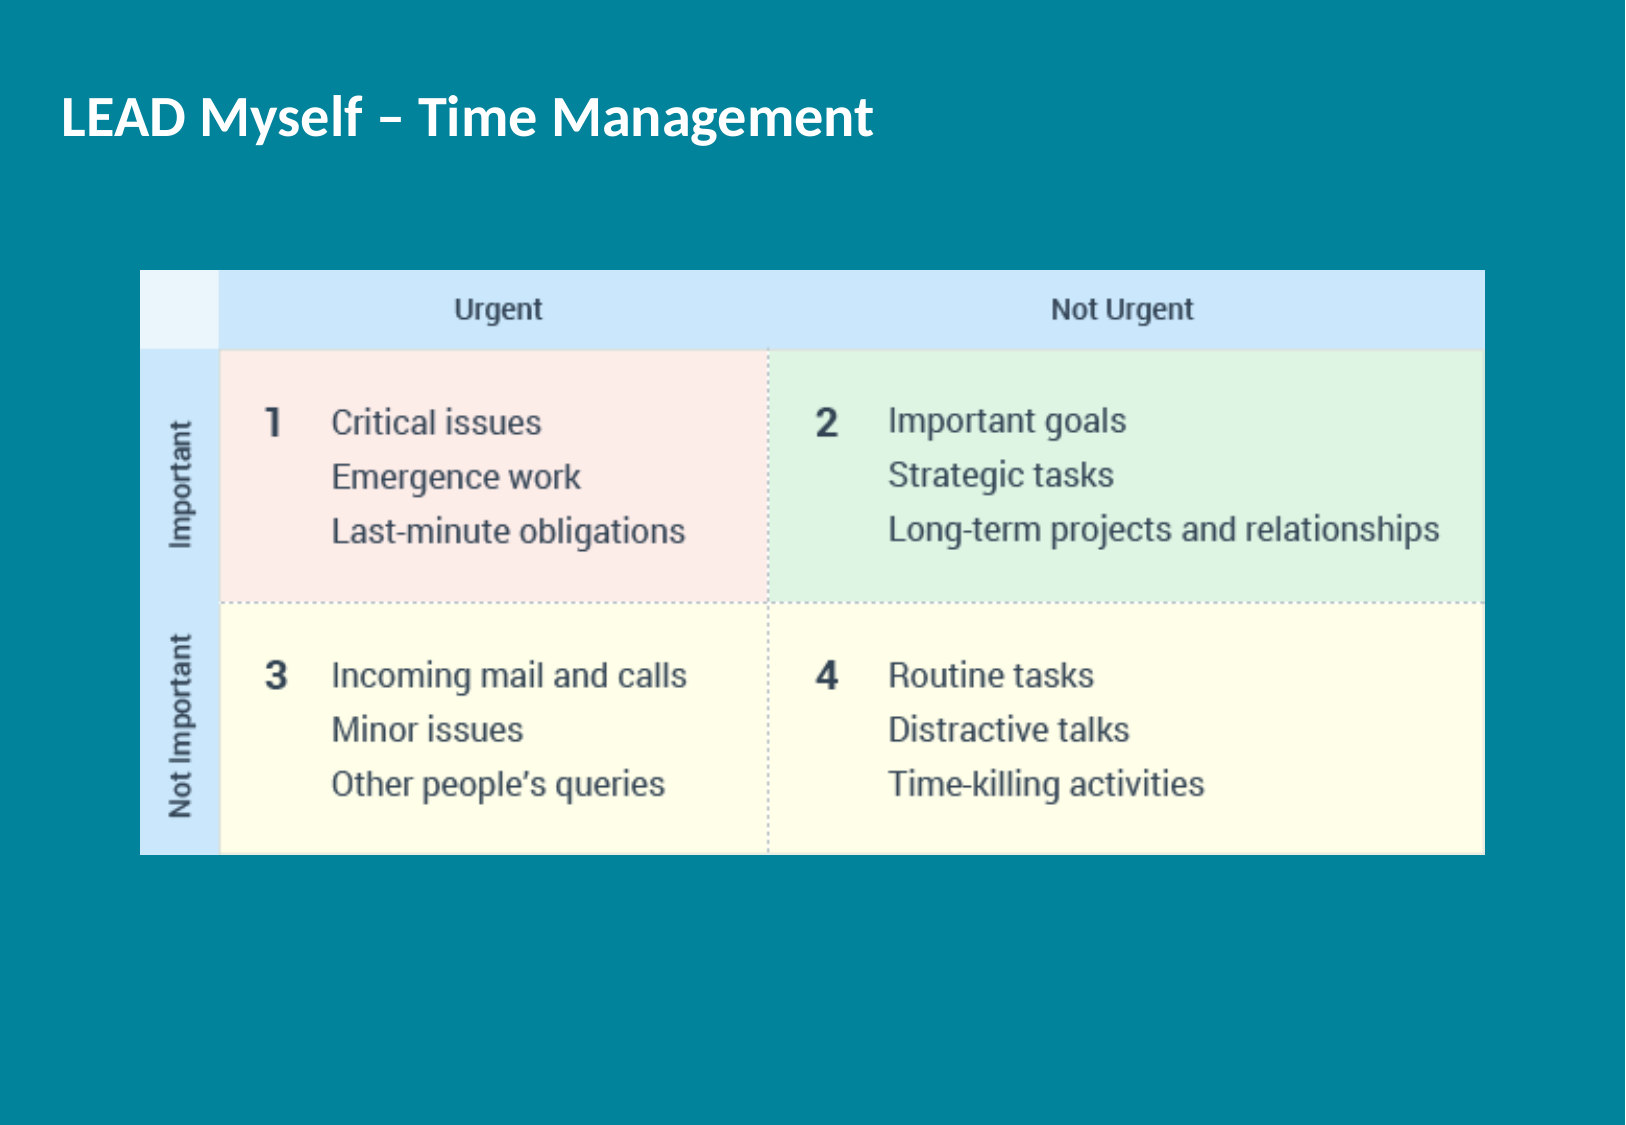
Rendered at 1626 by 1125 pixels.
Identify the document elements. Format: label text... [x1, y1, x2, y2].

text_box LEAD Myself – Time Management [46, 55, 1338, 170]
picture [140, 270, 1485, 855]
